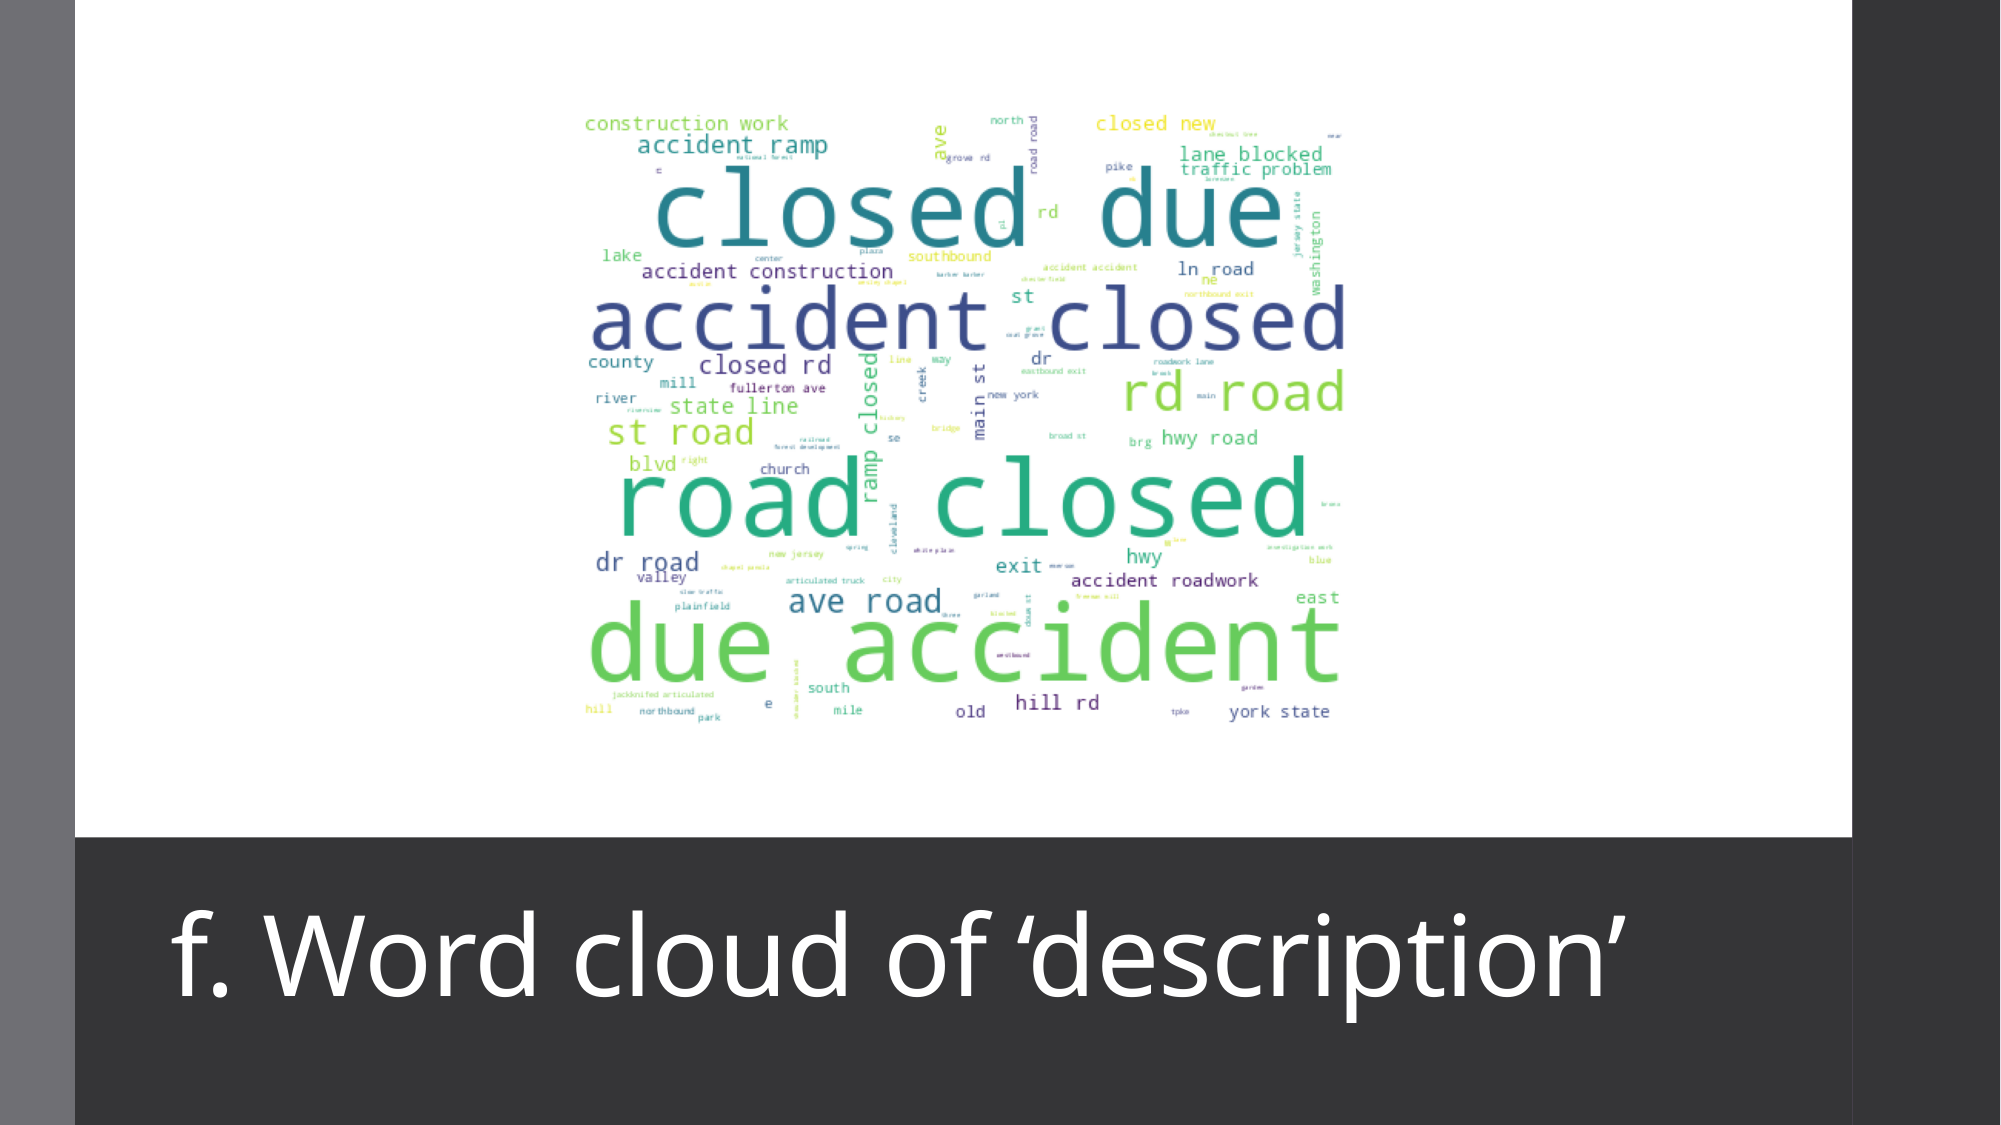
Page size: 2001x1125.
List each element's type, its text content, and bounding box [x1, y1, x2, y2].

text_box [1851, 0, 2000, 1125]
title f. Word cloud of ‘description’ [154, 849, 1821, 1027]
text_box [76, 836, 1851, 1125]
picture [575, 104, 1359, 733]
text_box [0, 0, 76, 1125]
text_box [76, 0, 1851, 836]
